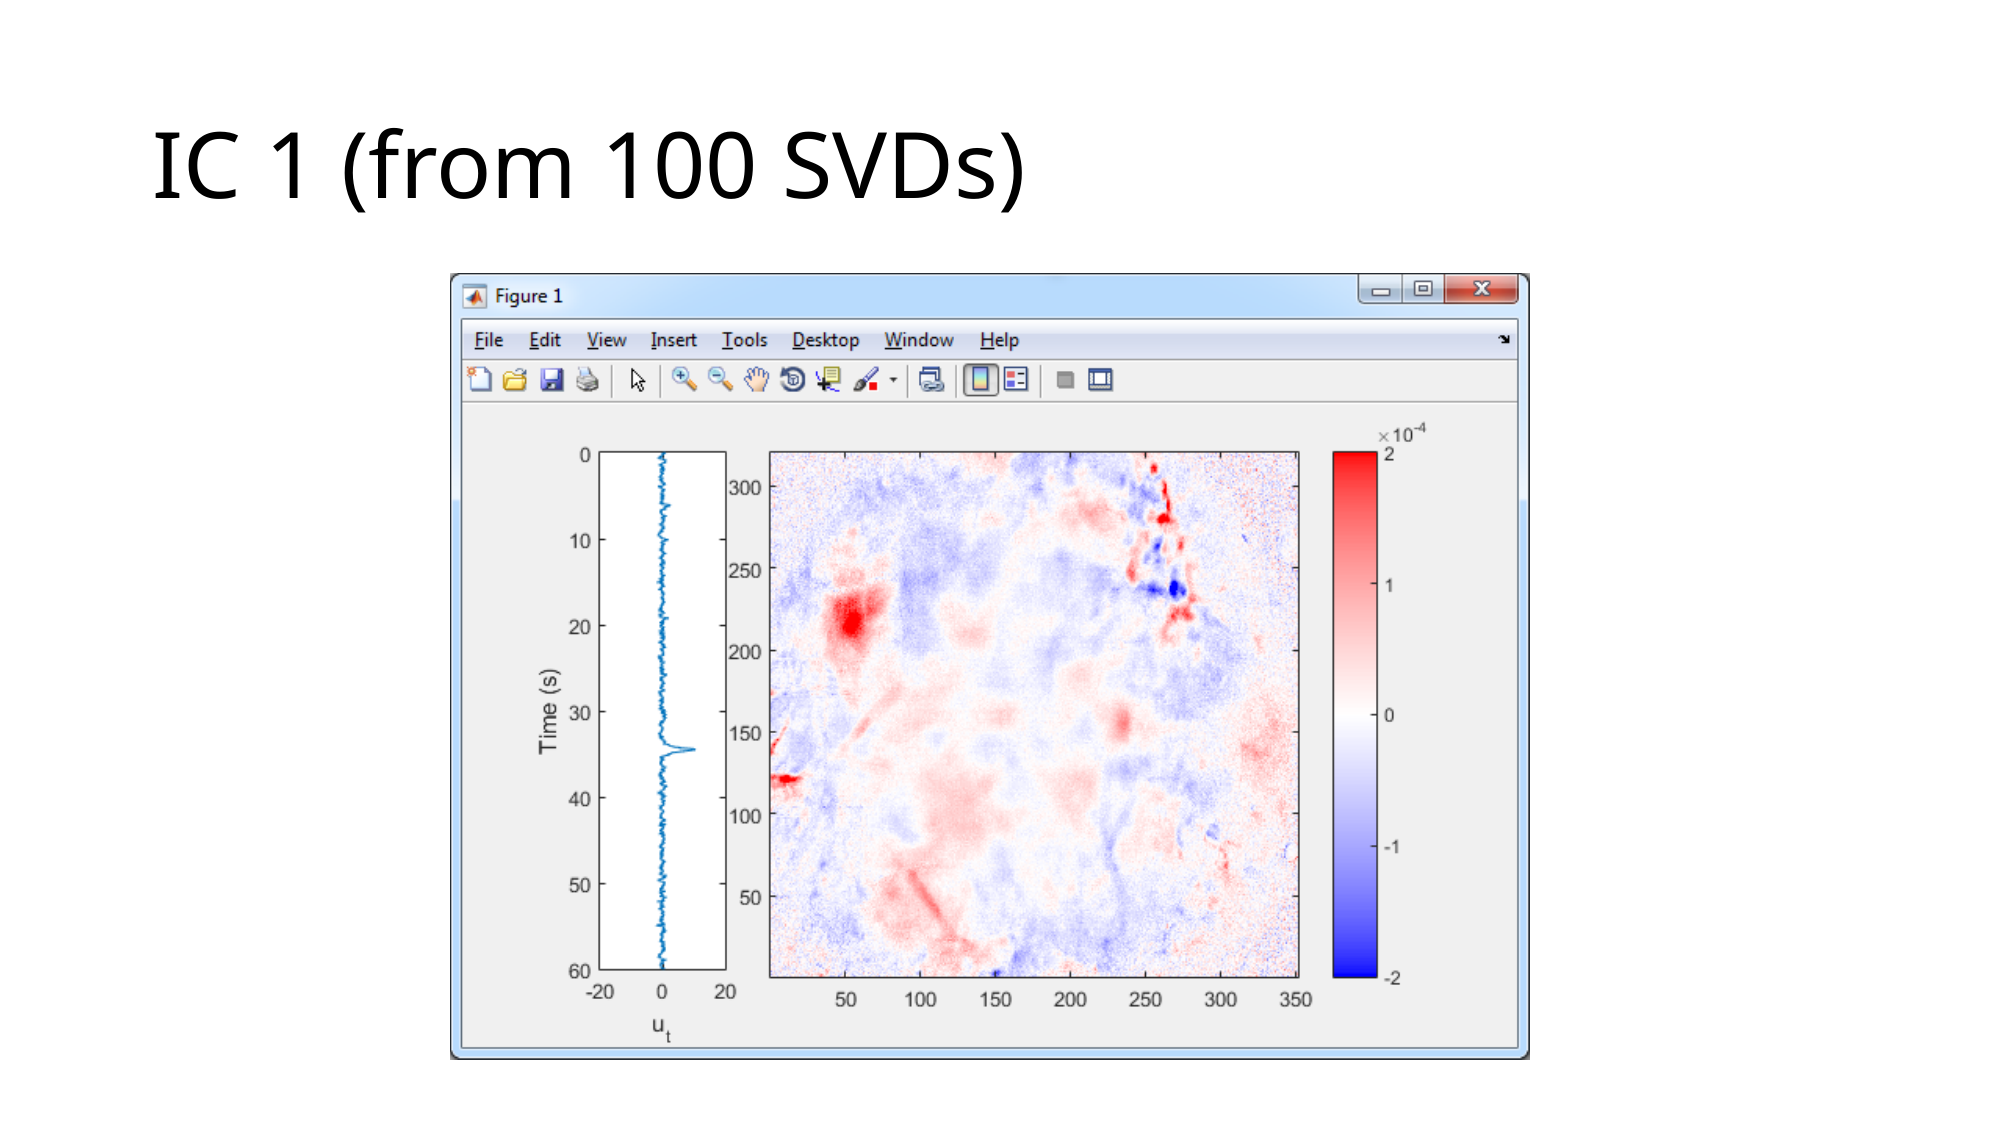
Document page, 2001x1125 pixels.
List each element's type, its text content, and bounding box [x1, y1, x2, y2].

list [450, 273, 1530, 1060]
title IC 1 (from 100 SVDs) [137, 59, 1863, 278]
